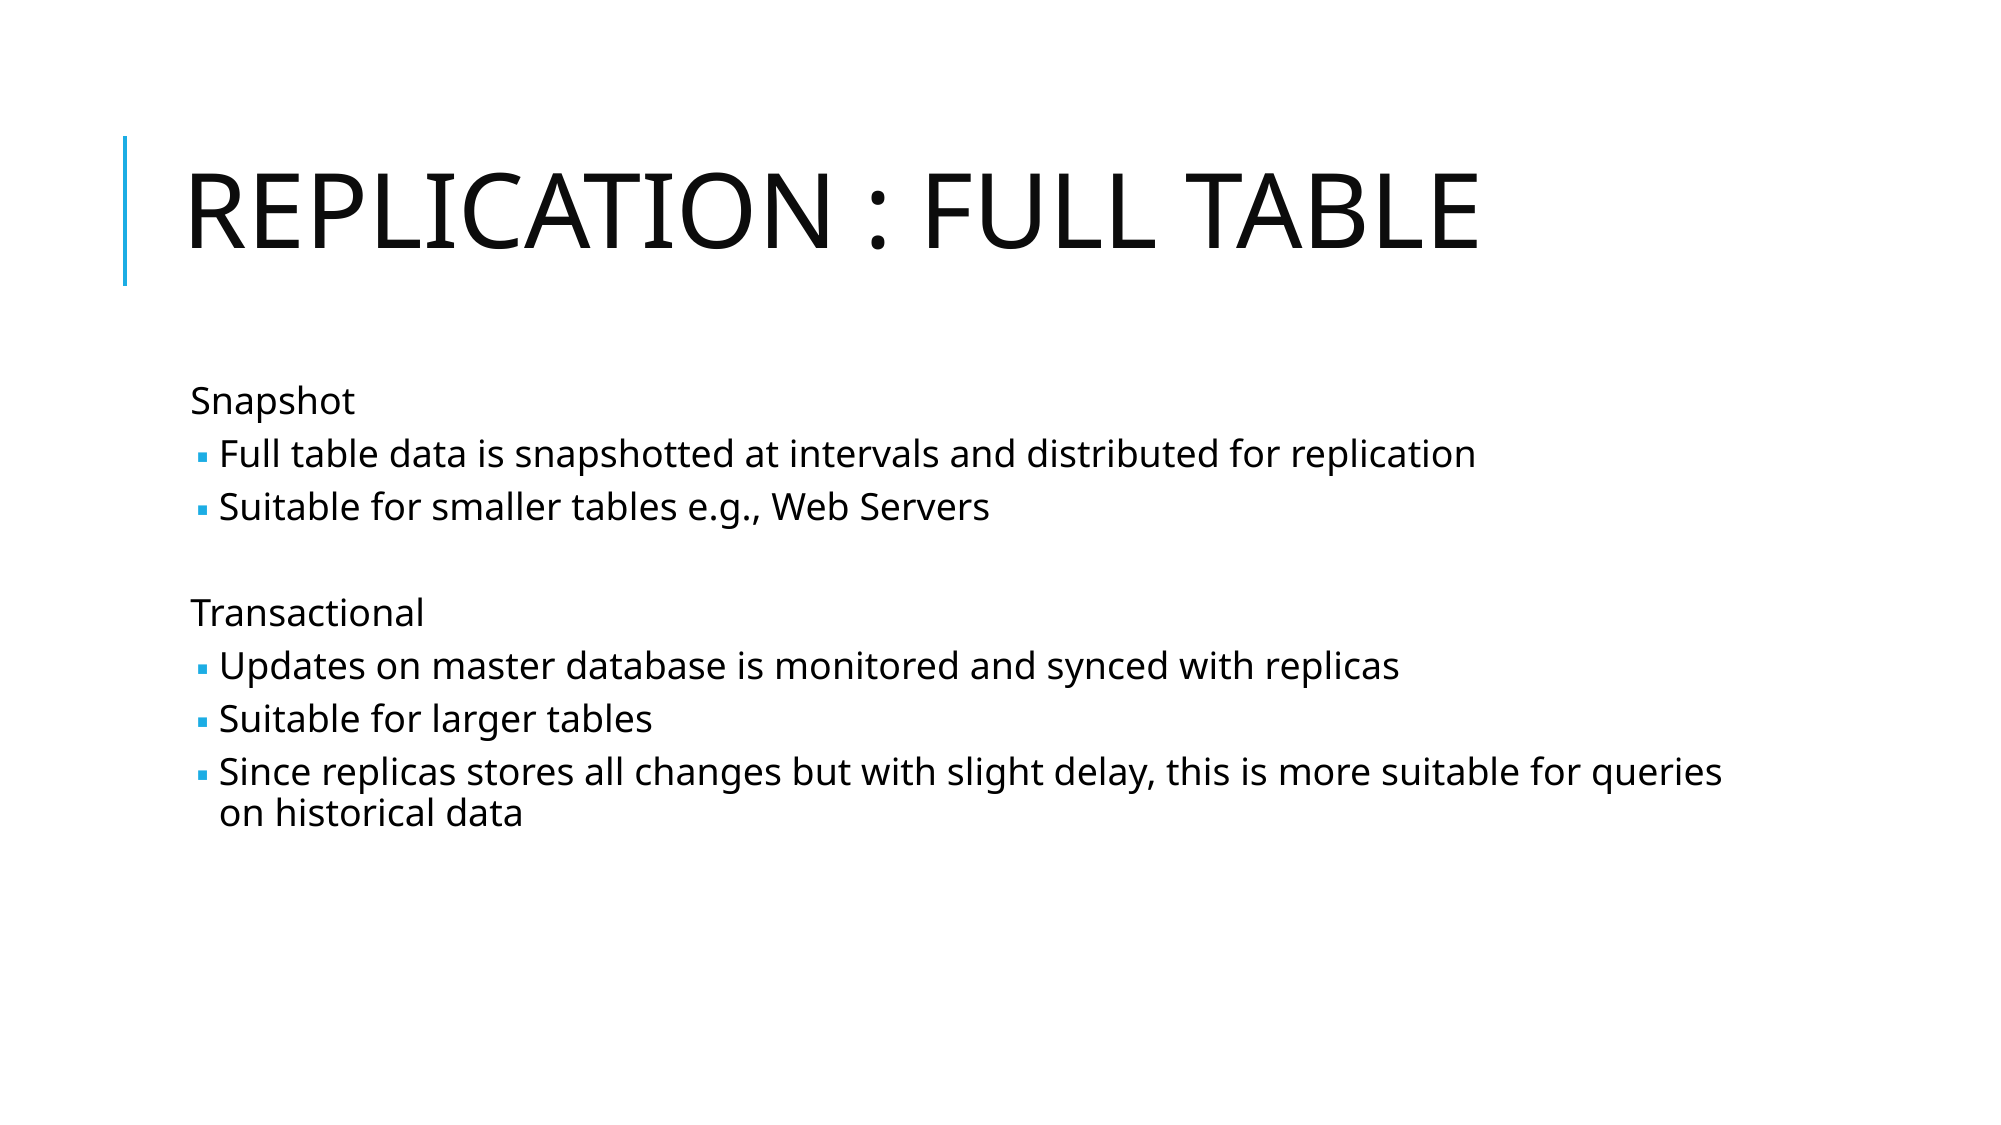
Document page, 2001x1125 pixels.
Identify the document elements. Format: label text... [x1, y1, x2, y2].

title REPLICATION : FULL TABLE [168, 96, 1763, 342]
list Snapshot Full table data is snapshotted at intervals and distributed for replication Suitable for smaller tables e.g., Web Servers Transactional Updates on master database is monitored and synced with replicas Suitable for larger tables Since replicas stores all changes but with slight delay, this is more suitable for queries on historical data [168, 375, 1763, 1035]
